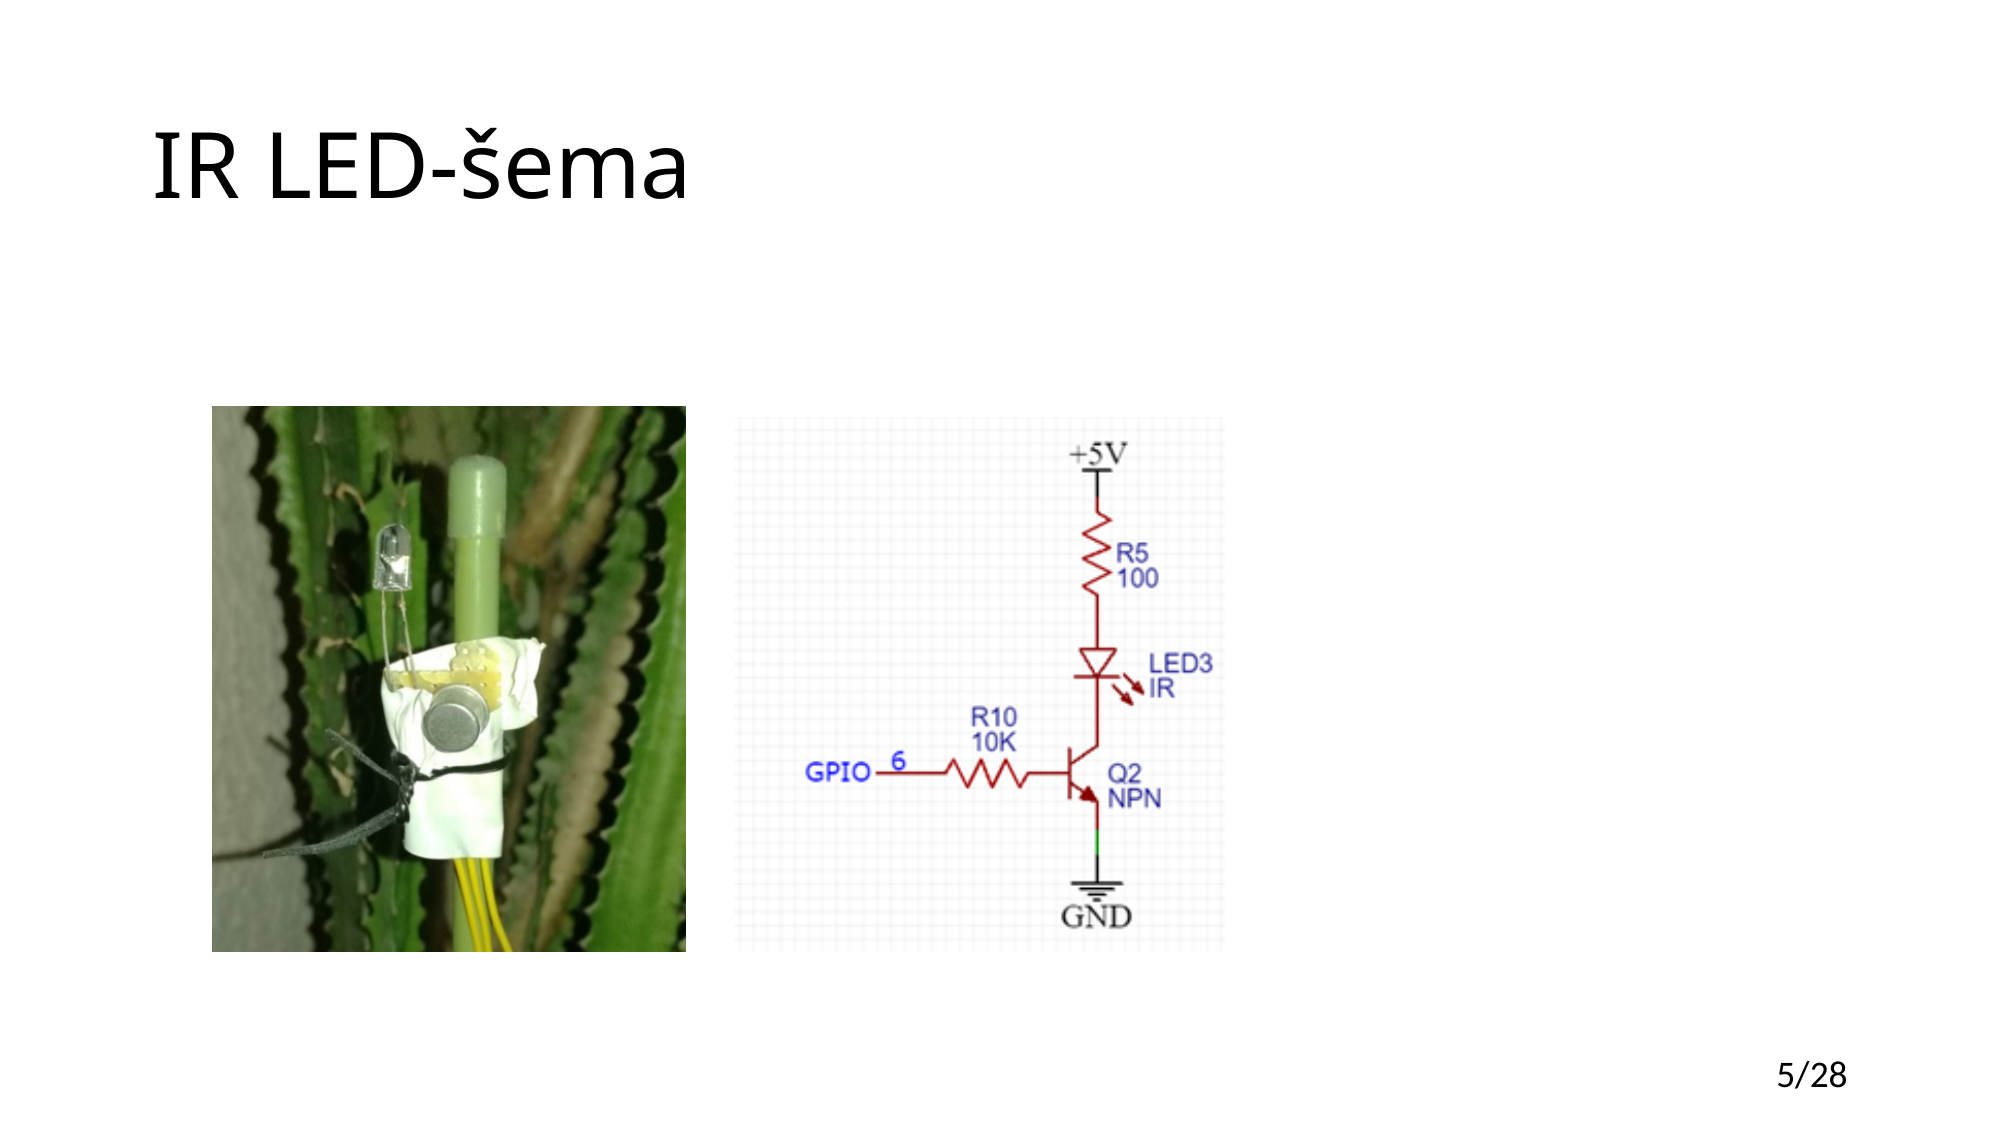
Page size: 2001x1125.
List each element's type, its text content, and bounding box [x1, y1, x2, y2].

picture [212, 406, 686, 952]
title IR LED-šema [137, 59, 1863, 278]
picture [734, 417, 1225, 952]
